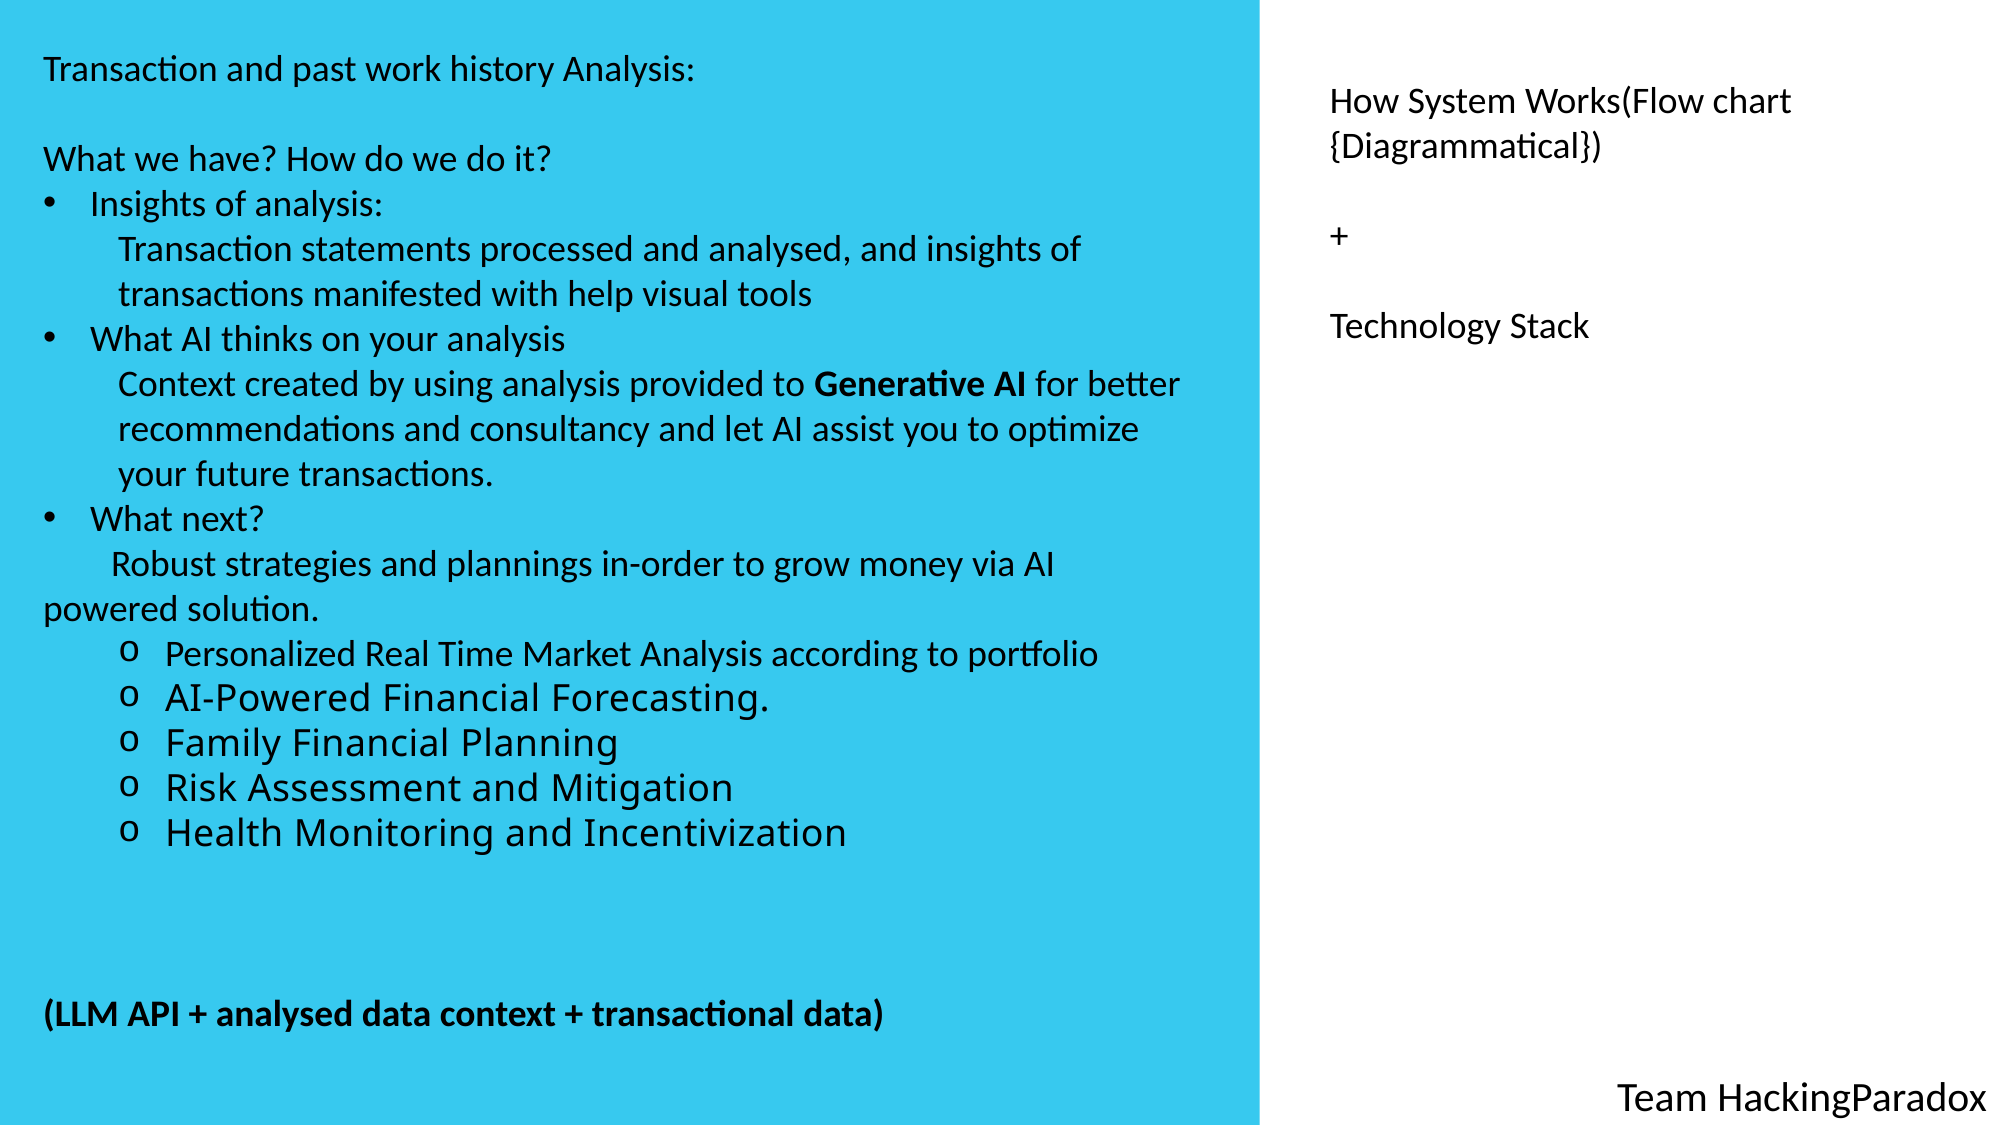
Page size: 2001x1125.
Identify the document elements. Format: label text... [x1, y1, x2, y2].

text_box Transaction and past work history Analysis: What we have? How do we do it? Insights of analysis: Transaction statements processed and analysed, and insights of transactions manifested with help visual tools What AI thinks on your analysis Context created by using analysis provided to Generative AI for better recommendations and consultancy and let AI assist you to optimize your future transactions. What next? Robust strategies and plannings in-order to grow money via AI powered solution. Personalized Real Time Market Analysis according to portfolio AI-Powered Financial Forecasting. Family Financial Planning Risk Assessment and Mitigation Health Monitoring and Incentivization (LLM API + analysed data context + transactional data) [28, 36, 1209, 1125]
text_box How System Works(Flow chart {Diagrammatical}) + Technology Stack [1314, 68, 1925, 353]
text_box [0, 0, 1261, 1125]
footer Team HackingParadox [1464, 1065, 2000, 1125]
